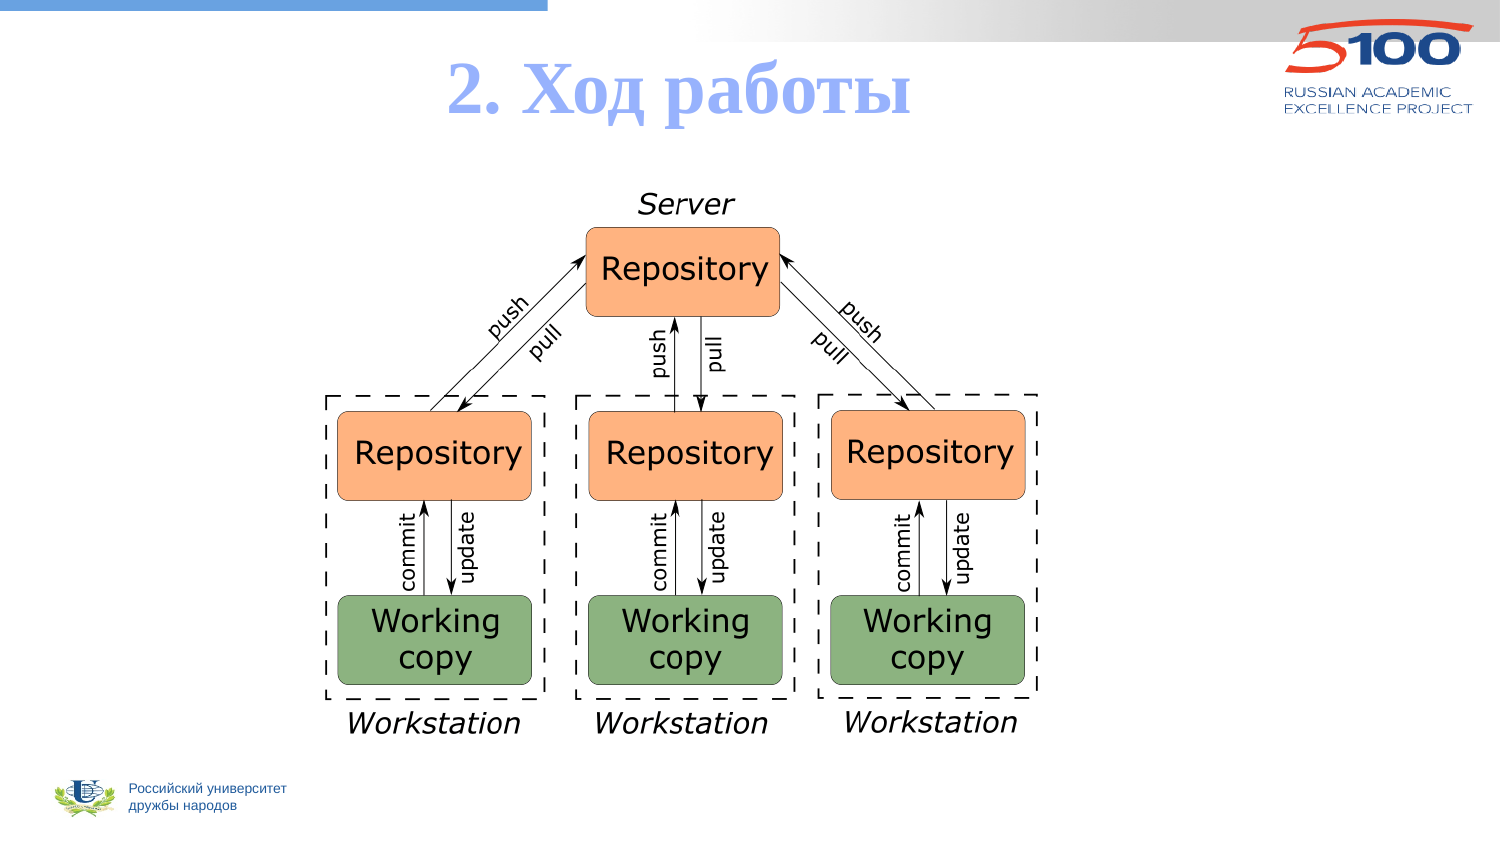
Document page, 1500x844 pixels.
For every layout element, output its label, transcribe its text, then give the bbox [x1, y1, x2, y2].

picture [0, 0, 1500, 844]
text_box 2. Ход работы [0, 30, 1359, 136]
